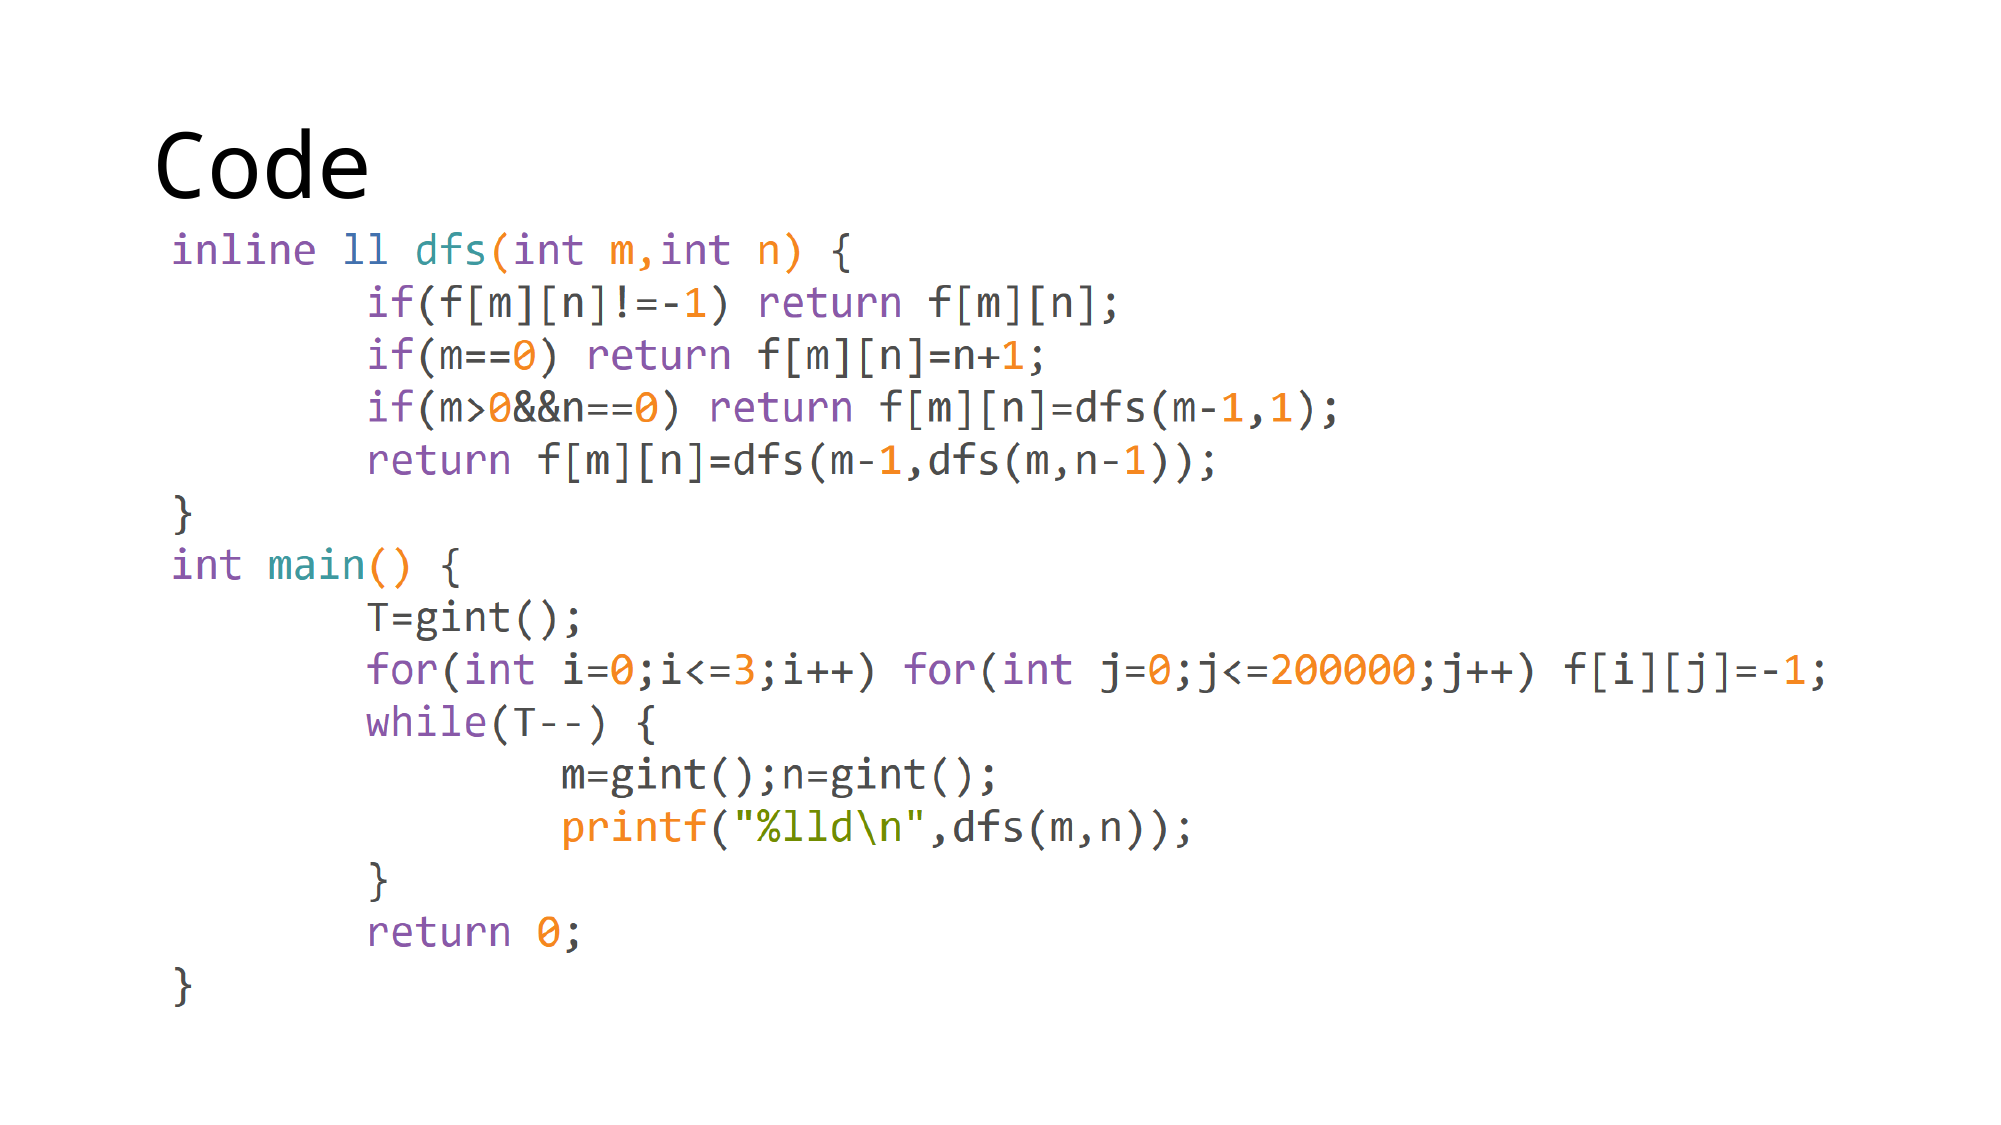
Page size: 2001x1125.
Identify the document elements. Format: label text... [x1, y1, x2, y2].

title Code [137, 59, 1863, 278]
picture [156, 222, 1844, 1028]
